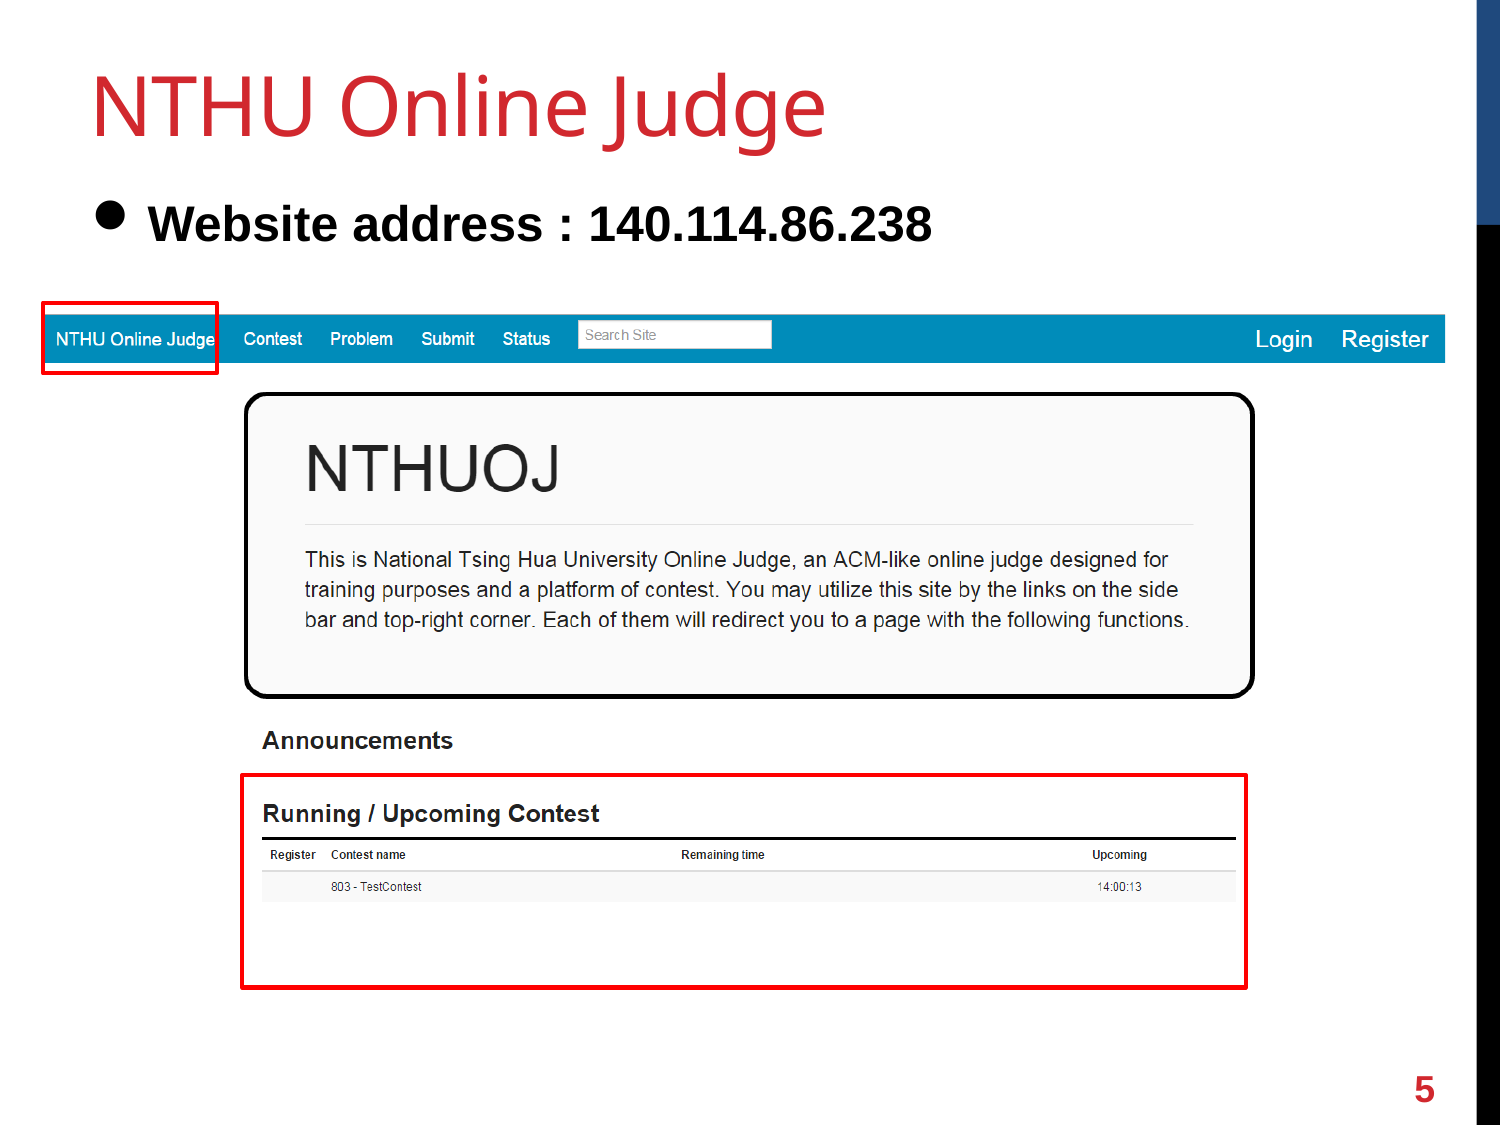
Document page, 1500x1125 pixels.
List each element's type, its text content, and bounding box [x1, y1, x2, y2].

picture [1423, 336, 1428, 346]
text_box NTHU Online Judge [75, 24, 1025, 161]
picture [168, 333, 174, 345]
picture [431, 336, 441, 344]
picture [377, 336, 386, 344]
picture [364, 333, 368, 344]
text_box Website address : 140.114.86.238 [76, 184, 1327, 312]
picture [339, 335, 345, 344]
picture [272, 333, 277, 344]
picture [42, 314, 1446, 1071]
picture [263, 336, 269, 344]
picture [444, 333, 450, 344]
picture [354, 333, 360, 344]
text_box 5 [1399, 1057, 1500, 1118]
picture [1350, 331, 1356, 341]
picture [122, 337, 128, 345]
picture [1277, 336, 1293, 349]
text_box [41, 301, 219, 313]
picture [579, 321, 771, 348]
